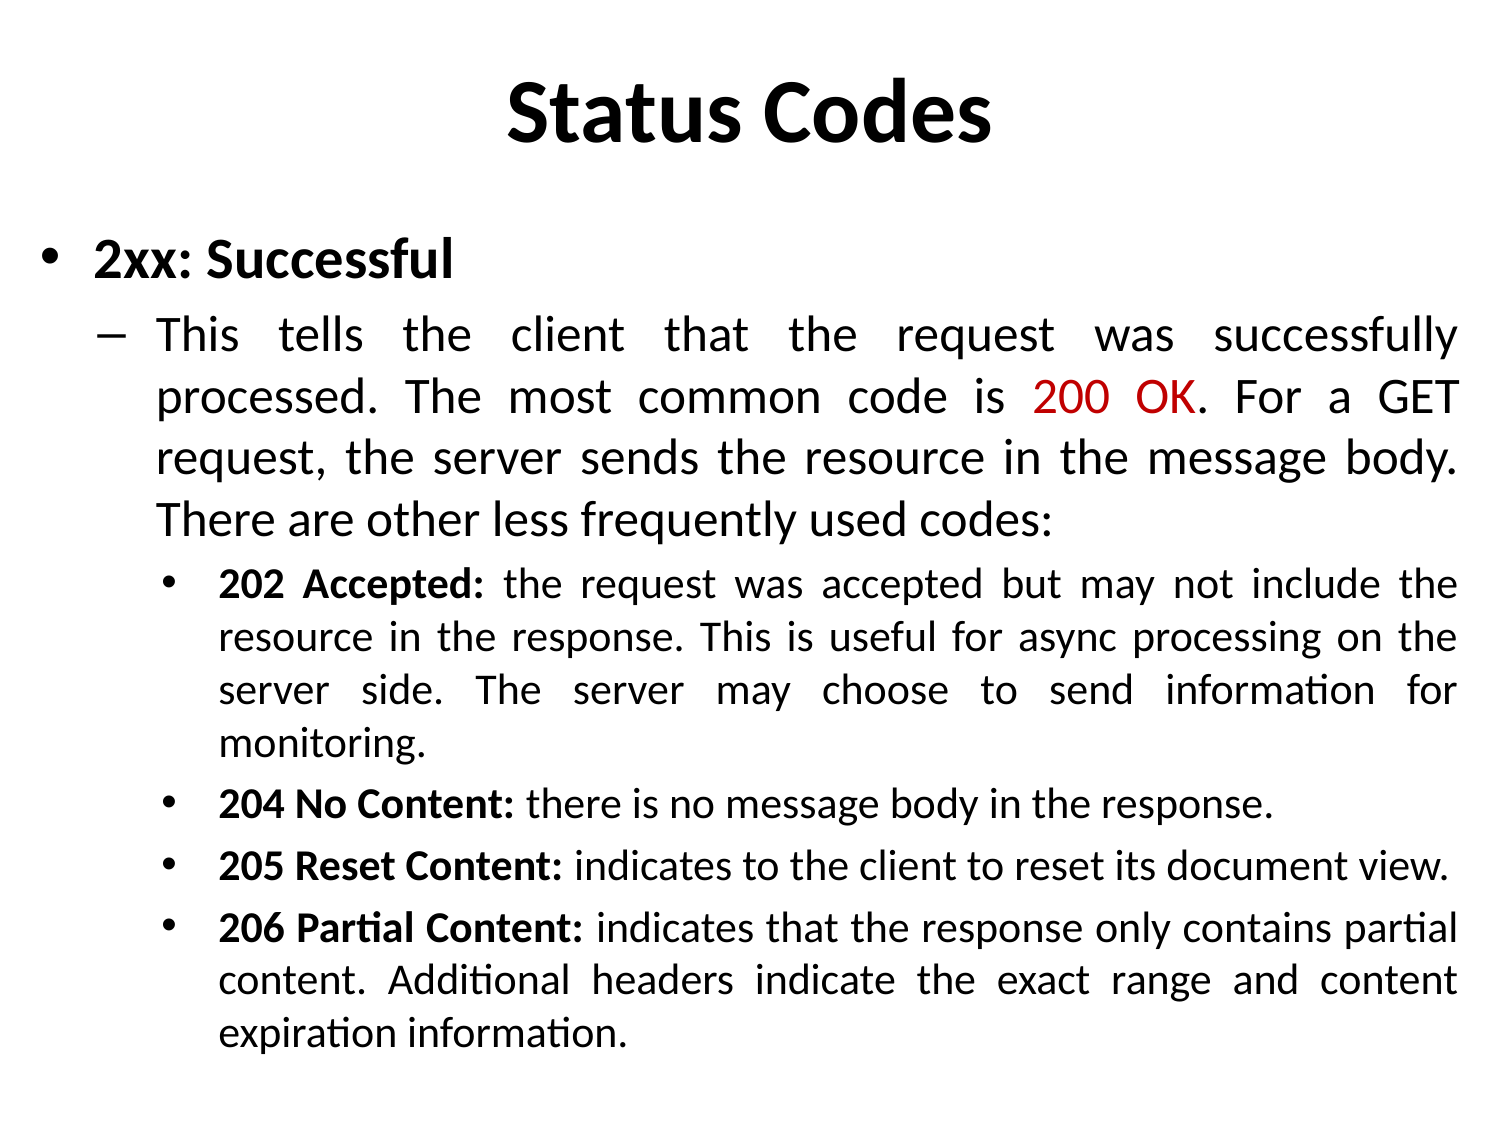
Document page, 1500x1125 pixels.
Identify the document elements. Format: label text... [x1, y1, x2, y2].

list 2xx: Successful This tells the client that the request was successfully processed. The most common code is 200 OK. For a GET request, the server sends the resource in the message body. There are other less frequently used codes: 202 Accepted: the request was accepted but may not include the resource in the response. This is useful for async processing on the server side. The server may choose to send information for monitoring. 204 No Content: there is no message body in the response. 205 Reset Content: indicates to the client to reset its document view. 206 Partial Content: indicates that the response only contains partial content. Additional headers indicate the exact range and content expiration information. [24, 212, 1475, 1113]
title Status Codes [24, 12, 1475, 200]
